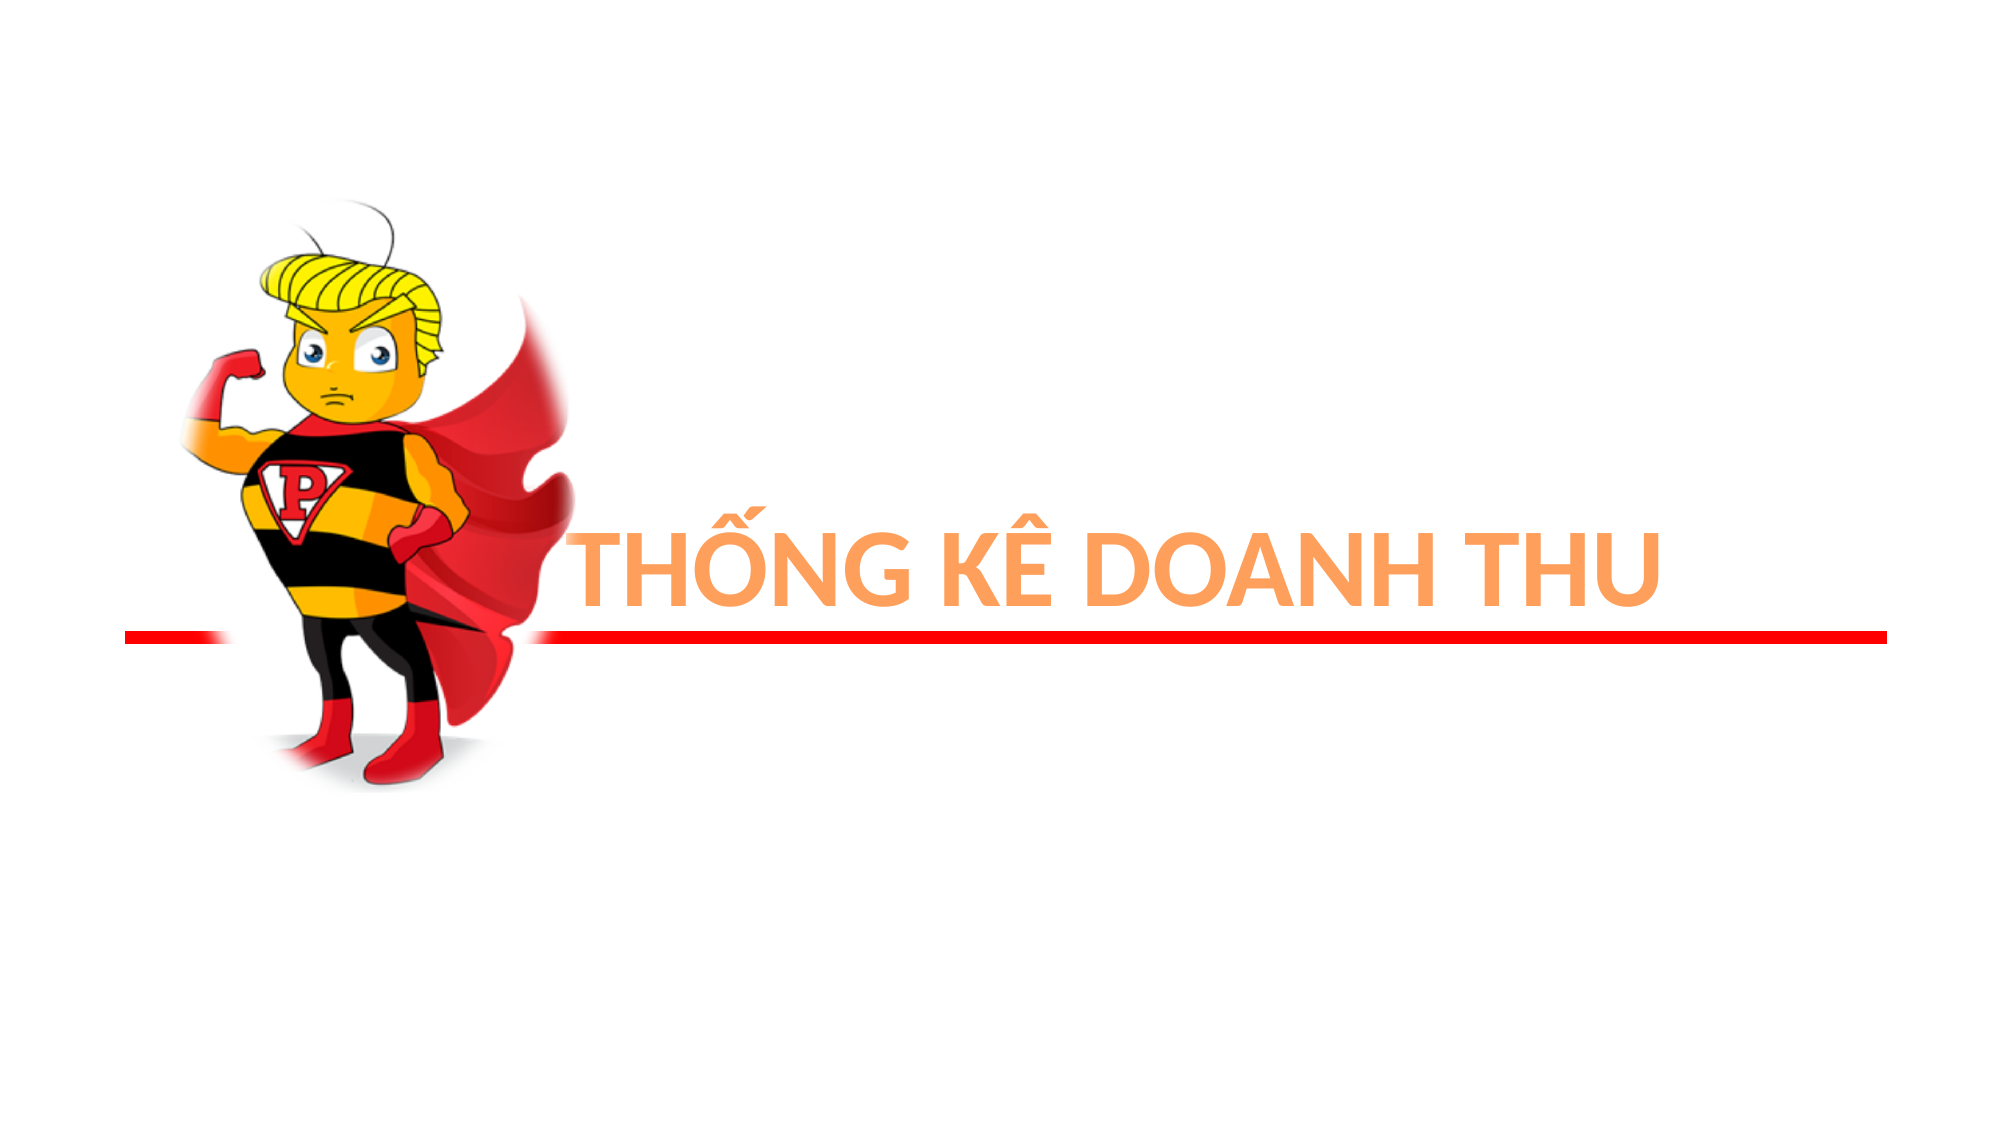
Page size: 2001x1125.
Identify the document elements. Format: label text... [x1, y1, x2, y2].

text_box Thống kê doanh thu [591, 486, 1682, 631]
picture [169, 187, 588, 809]
